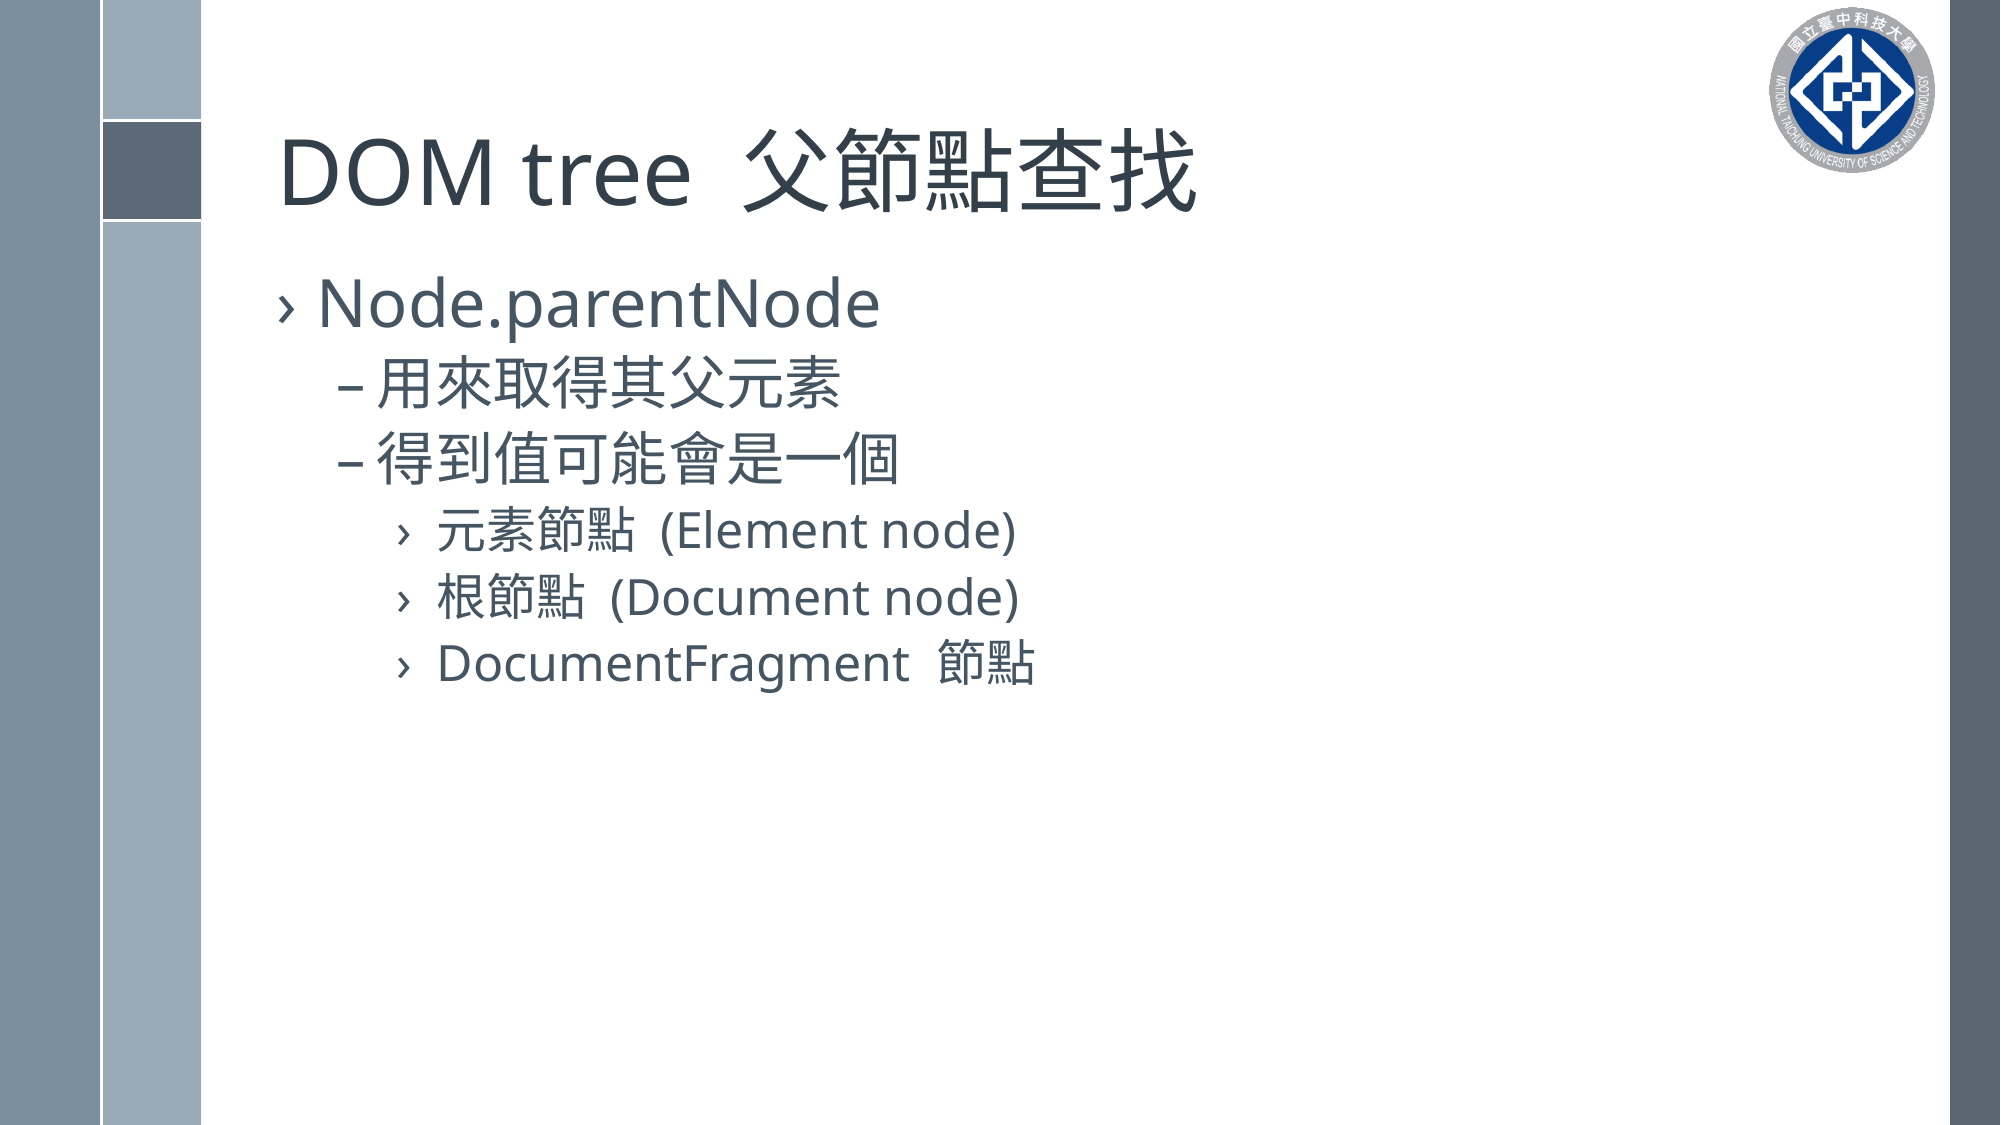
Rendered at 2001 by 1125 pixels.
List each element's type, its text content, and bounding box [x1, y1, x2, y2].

list Node.parentNode 用來取得其父元素 得到值可能會是一個 元素節點 (Element node) 根節點 (Document node) DocumentFragment 節點 [261, 262, 1867, 1013]
title DOM tree 父節點查找 [261, 29, 1867, 233]
picture [1769, 7, 1935, 173]
